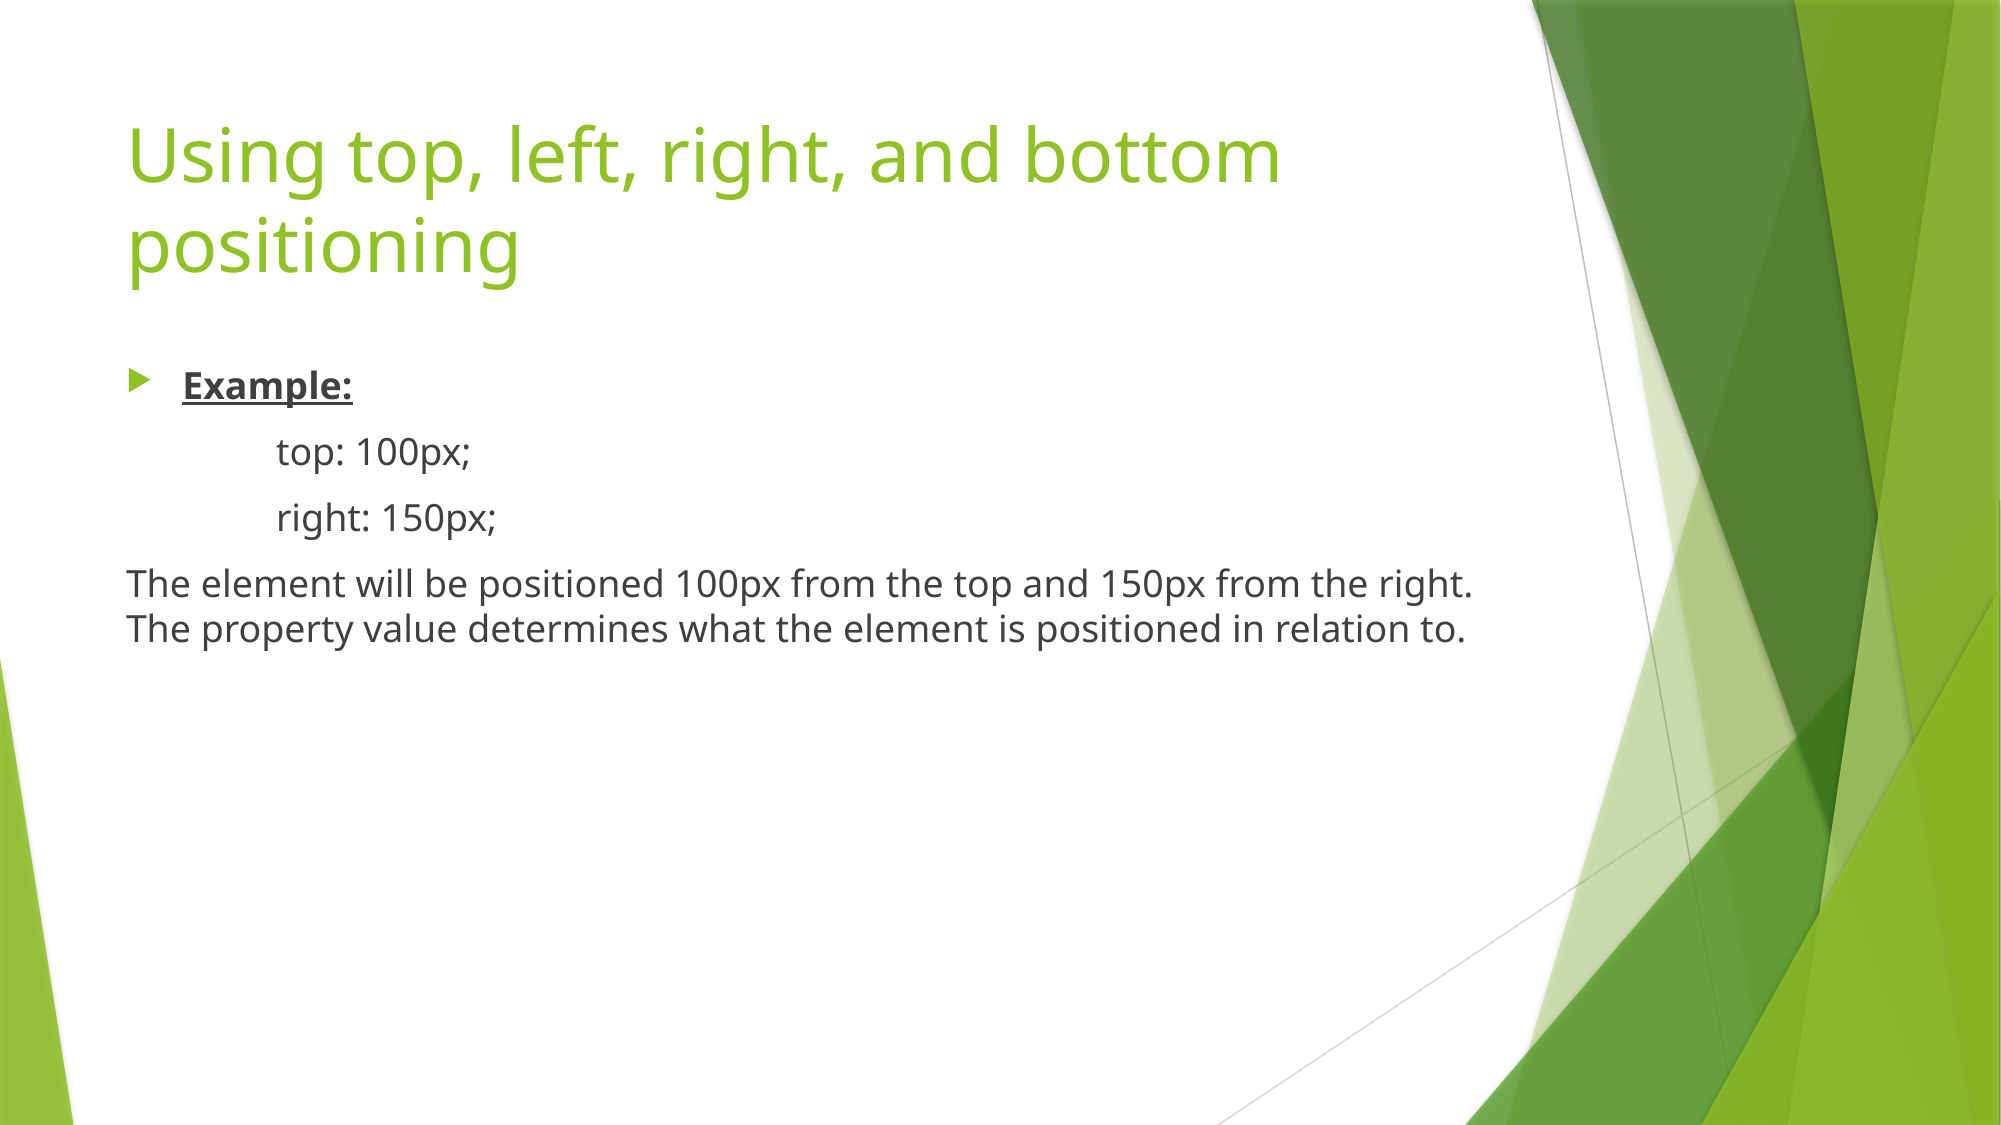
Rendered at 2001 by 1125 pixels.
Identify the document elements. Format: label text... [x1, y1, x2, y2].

list Example: top: 100px; right: 150px; The element will be positioned 100px from the top and 150px from the right. The property value determines what the element is positioned in relation to. [111, 354, 1522, 992]
title Using top, left, right, and bottom positioning [111, 99, 1522, 317]
